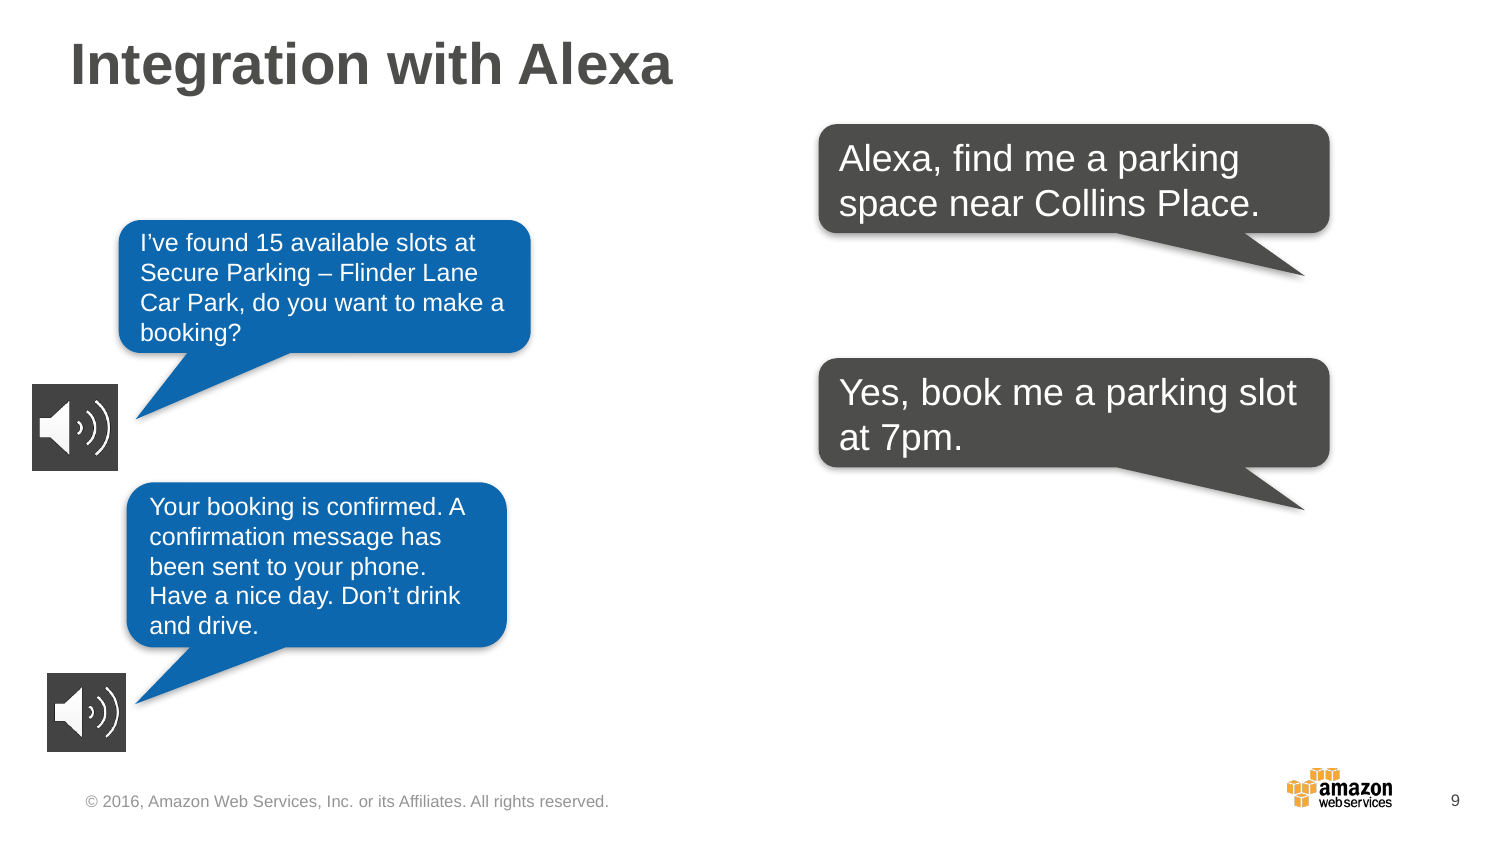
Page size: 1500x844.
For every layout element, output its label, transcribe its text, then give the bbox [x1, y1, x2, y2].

text_box Your booking is confirmed. A confirmation message has been sent to your phone. Have a nice day. Don’t drink and drive. [125, 481, 508, 705]
picture [1285, 768, 1402, 819]
picture [30, 383, 119, 472]
text_box Yes, book me a parking slot at 7pm. [817, 357, 1331, 511]
footer © 2016, Amazon Web Services, Inc. or its Affiliates. All rights reserved. [55, 782, 641, 828]
text_box Alexa, find me a parking space near Collins Place. [817, 123, 1331, 277]
title Integration with Alexa [55, 18, 1402, 109]
picture [45, 671, 127, 753]
text_box I’ve found 15 available slots at Secure Parking – Flinder Lane Car Park, do you want to make a booking? [117, 219, 532, 421]
